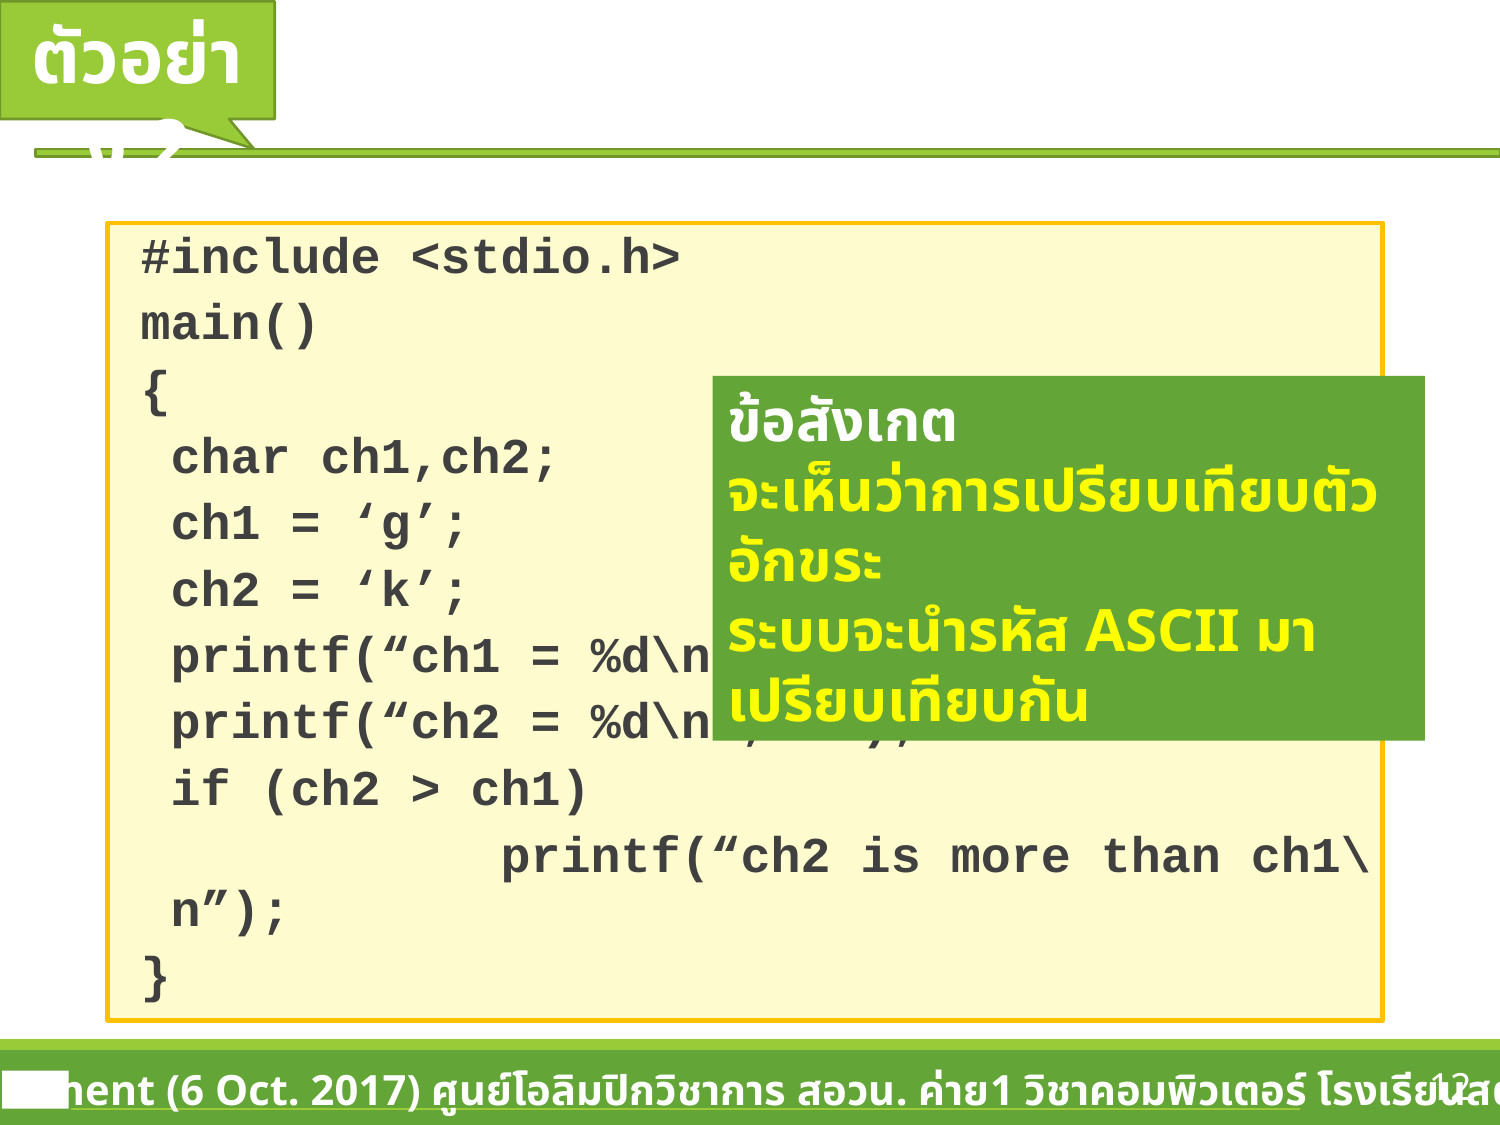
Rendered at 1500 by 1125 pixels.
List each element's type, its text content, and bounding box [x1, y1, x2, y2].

slide_number 12 [1368, 1058, 1487, 1118]
text_box ข้อสังเกต จะเห็นว่าการเปรียบเทียบตัวอักขระ ระบบจะนำรหัส ASCII มาเปรียบเทียบกัน [712, 375, 1425, 741]
text_box ตัวอย่าง 2 [0, 0, 277, 151]
list #include <stdio.h> main() { char ch1,ch2; ch1 = ‘g’; ch2 = ‘k’; printf(“ch1 = %d\n“,ch1); printf(“ch2 = %d\n”,ch2); if (ch2 > ch1) printf(“ch2 is more than ch1\n”); } [107, 222, 1383, 1021]
